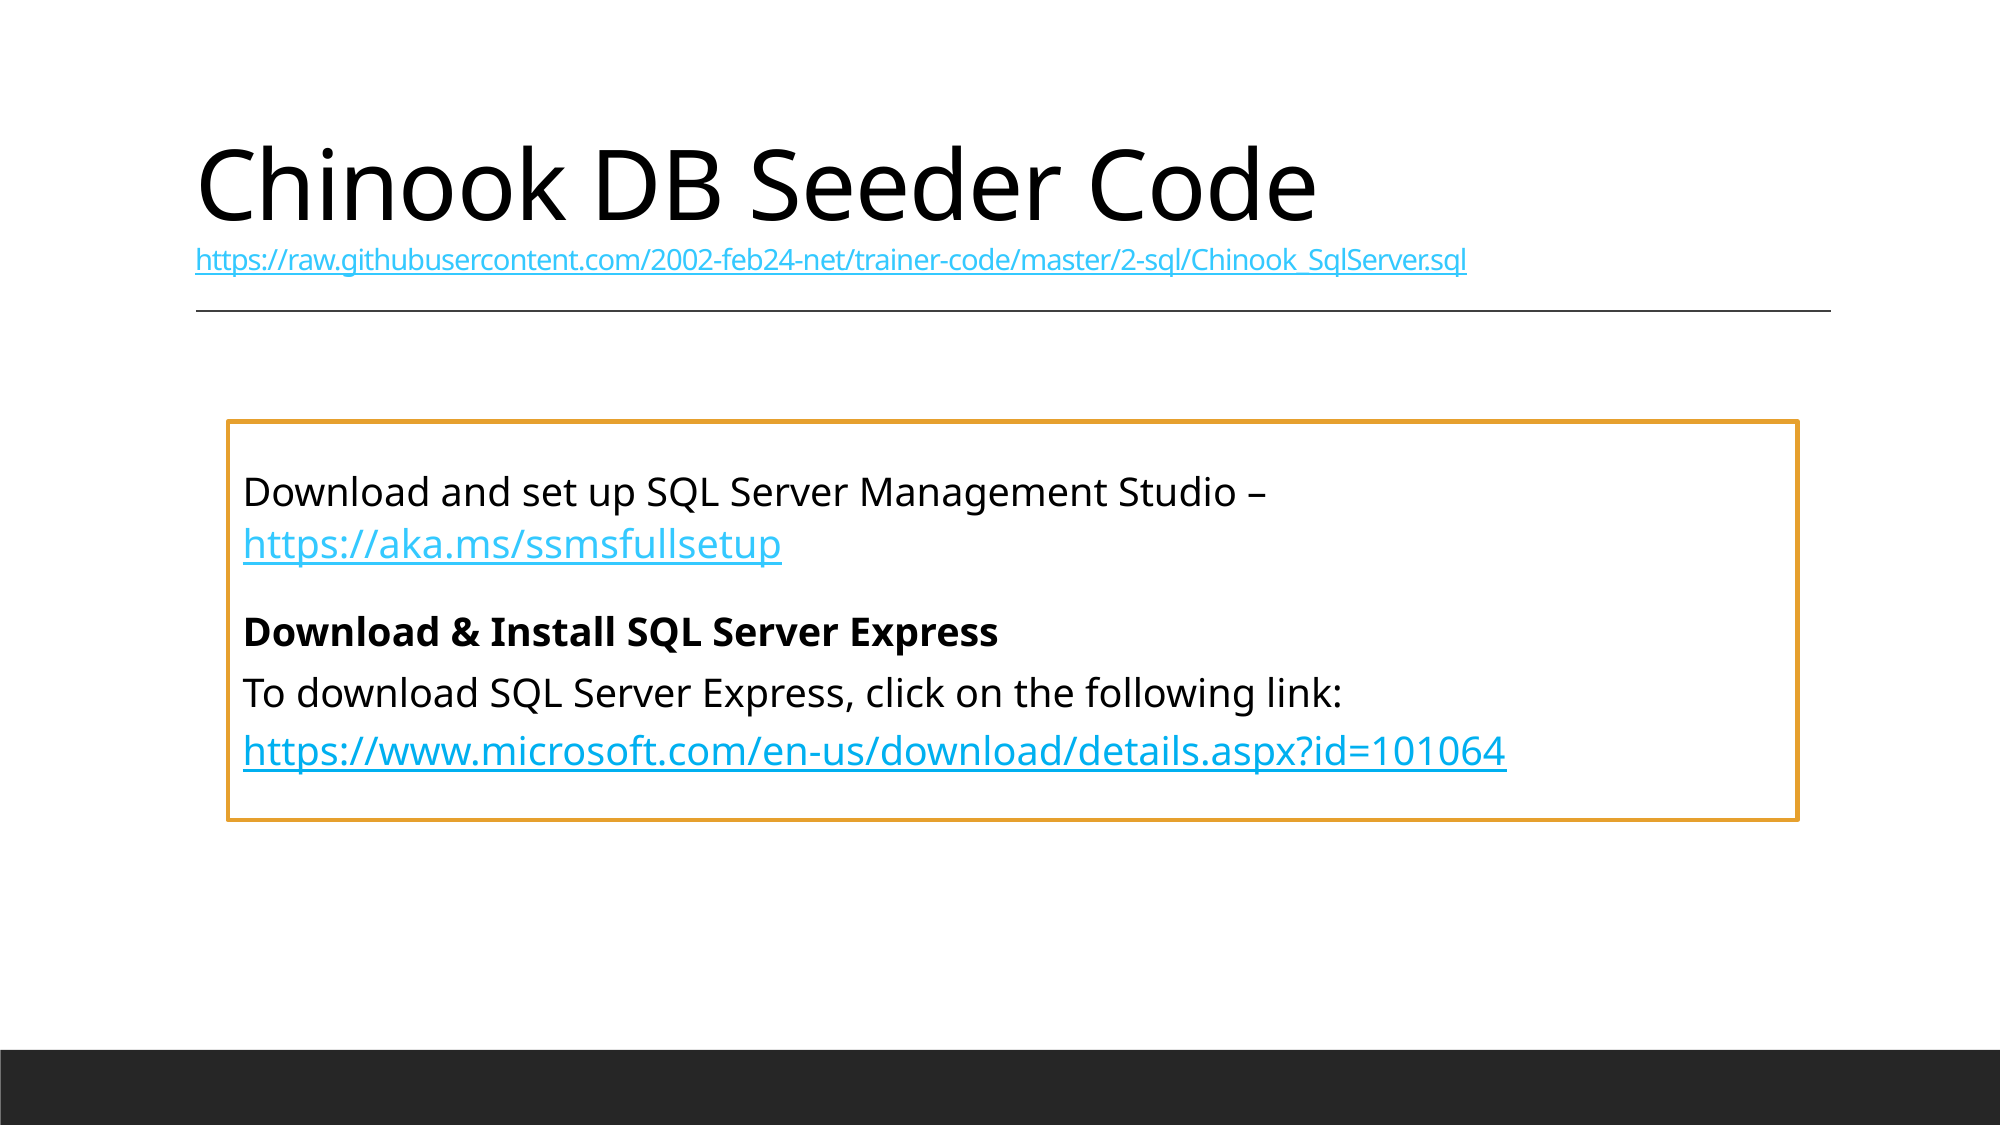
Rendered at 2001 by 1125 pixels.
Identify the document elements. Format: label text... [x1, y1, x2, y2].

list Download and set up SQL Server Management Studio – https://aka.ms/ssmsfullsetup Download & Install SQL Server Express To download SQL Server Express, click on the following link: https://www.microsoft.com/en-us/download/details.aspx?id=101064 [227, 421, 1798, 821]
title Chinook DB Seeder Code https://raw.githubusercontent.com/2002-feb24-net/trainer-code/master/2-sql/Chinook_SqlServer.sql [180, 47, 1830, 285]
